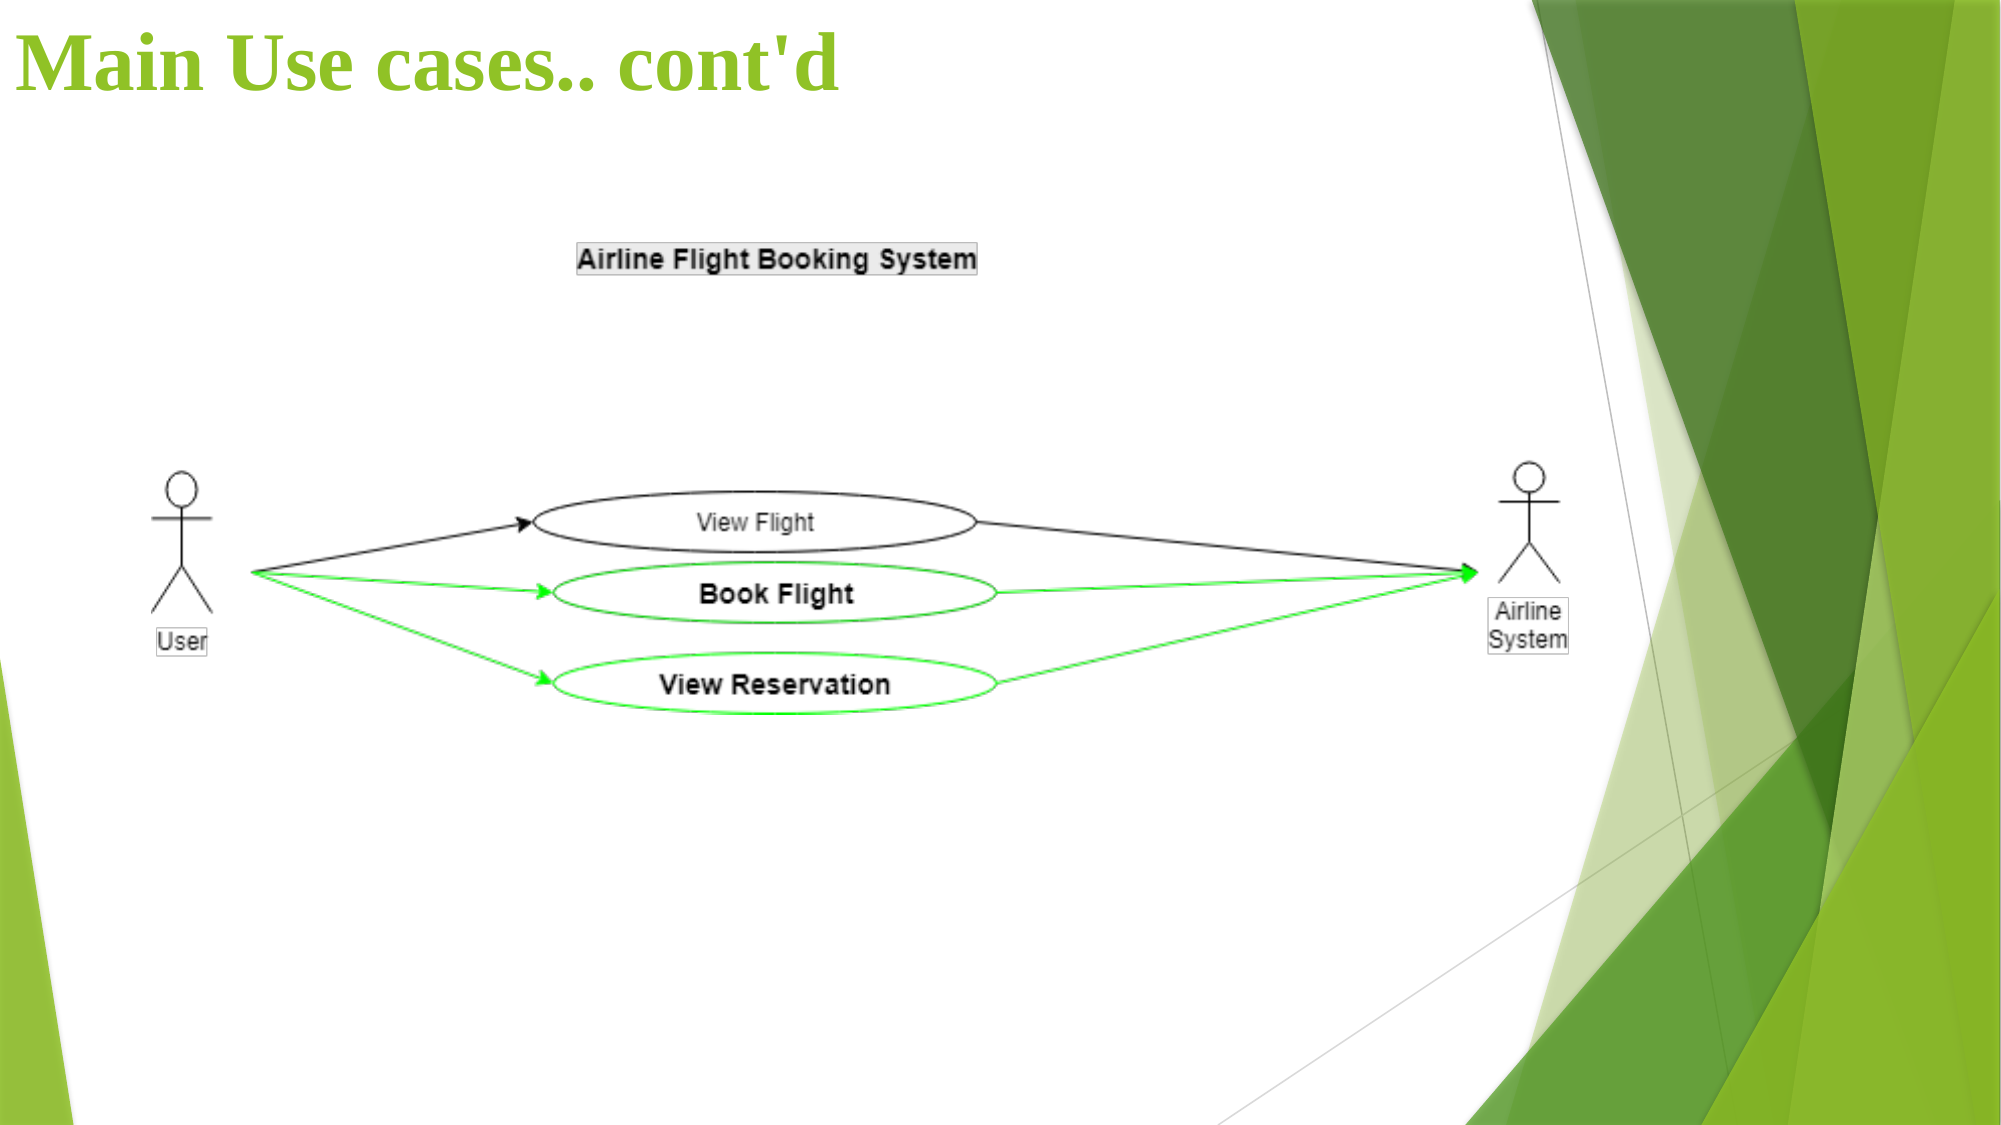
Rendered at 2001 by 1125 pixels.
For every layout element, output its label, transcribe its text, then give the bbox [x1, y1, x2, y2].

title Main Use cases.. cont'd [0, 0, 1625, 169]
picture [150, 229, 1571, 715]
